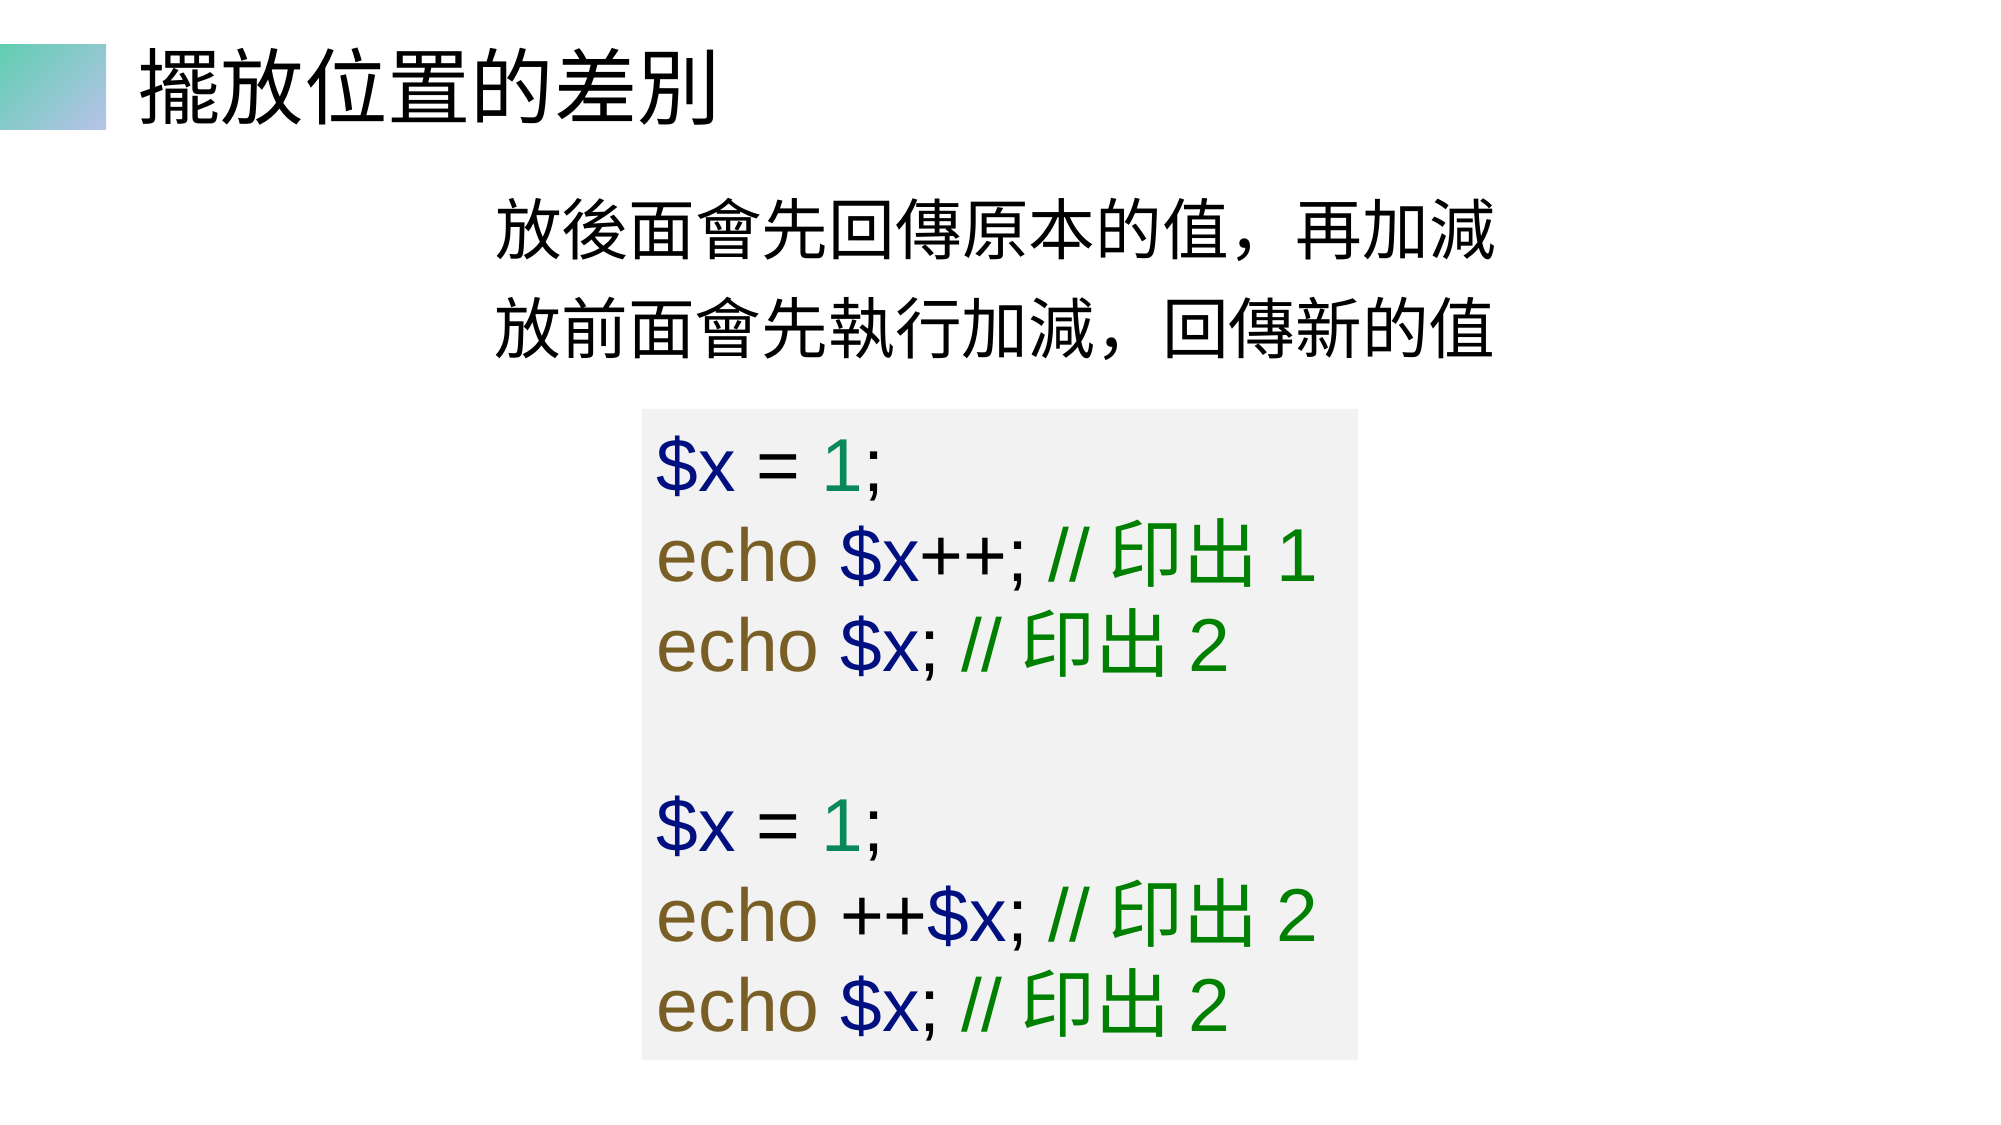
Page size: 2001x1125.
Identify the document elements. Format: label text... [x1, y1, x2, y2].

text_box 放前面會先執行加減，回傳新的值 [479, 279, 1520, 376]
text_box 放後面會先回傳原本的值，再加減 [479, 180, 1520, 277]
title 擺放位置的差別 [122, 20, 1848, 163]
text_box $x = 1; echo $x++; //印出1 echo $x; //印出2 $x = 1; echo ++$x; //印出2 echo $x; //印出2 [641, 408, 1358, 1061]
